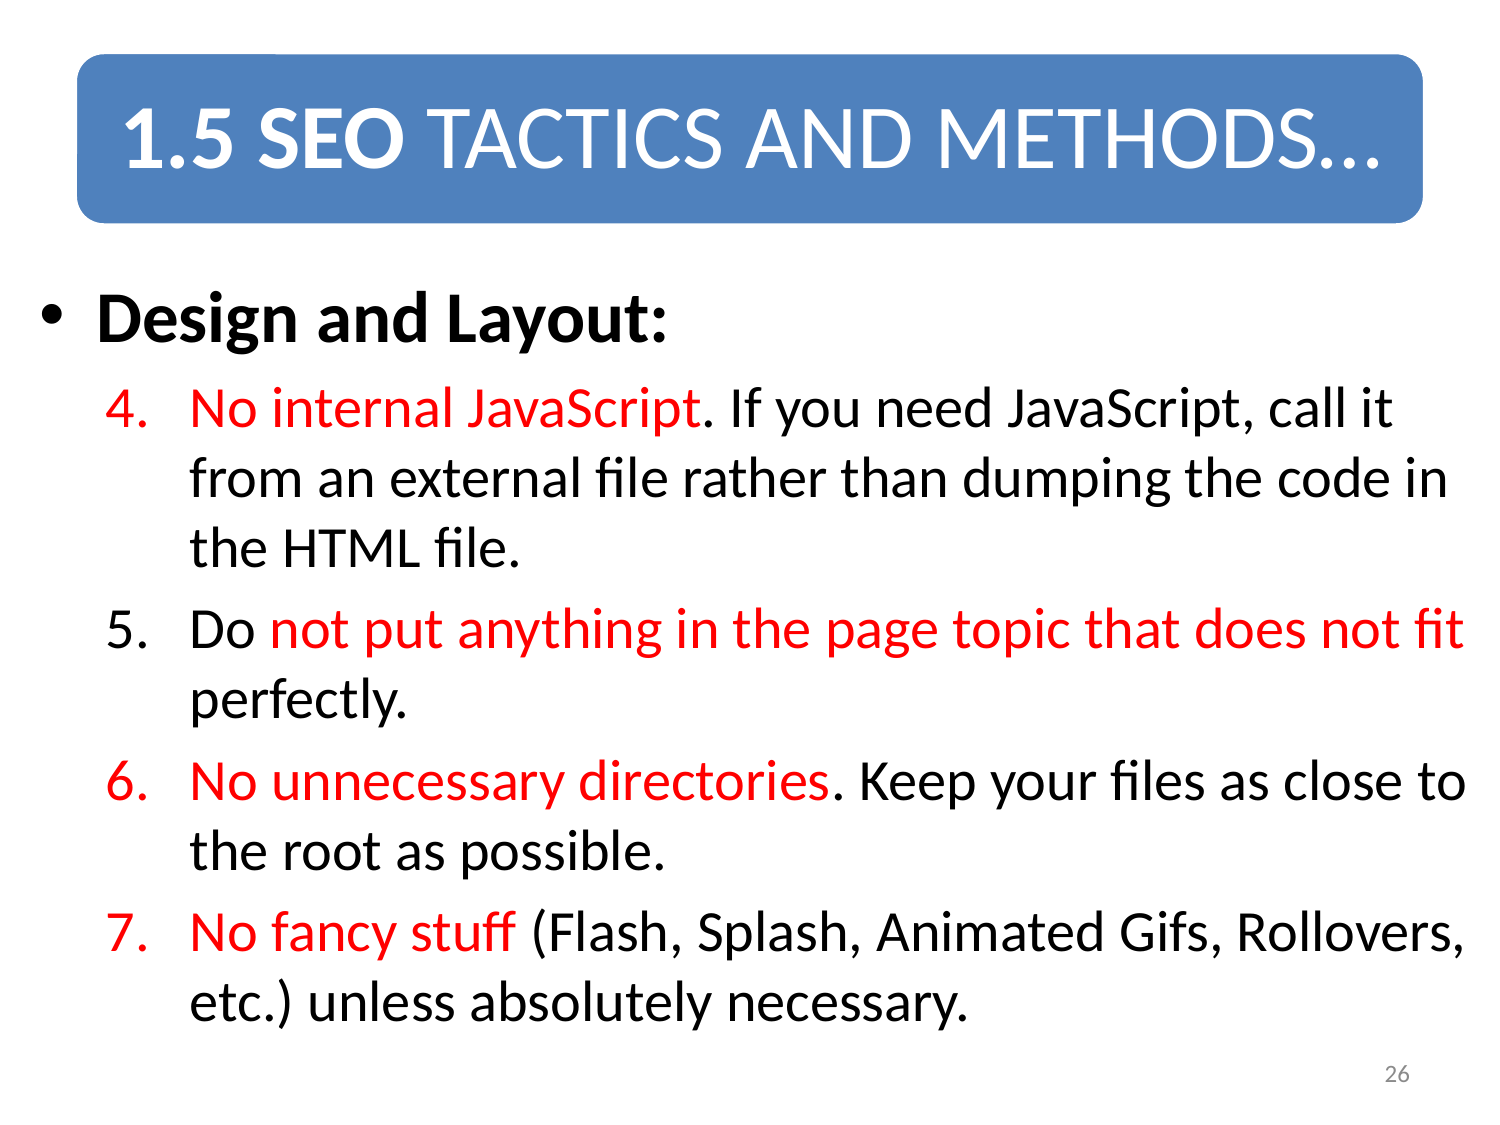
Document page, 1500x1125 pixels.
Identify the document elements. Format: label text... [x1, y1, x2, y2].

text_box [74, 44, 1426, 233]
slide_number 26 [1074, 1042, 1425, 1103]
list Design and Layout: No internal JavaScript. If you need JavaScript, call it from an external file rather than dumping the code in the HTML file. Do not put anything in the page topic that does not fit perfectly. No unnecessary directories. Keep your files as close to the root as possible. No fancy stuff (Flash, Splash, Animated Gifs, Rollovers, etc.) unless absolutely necessary. [24, 262, 1488, 1125]
